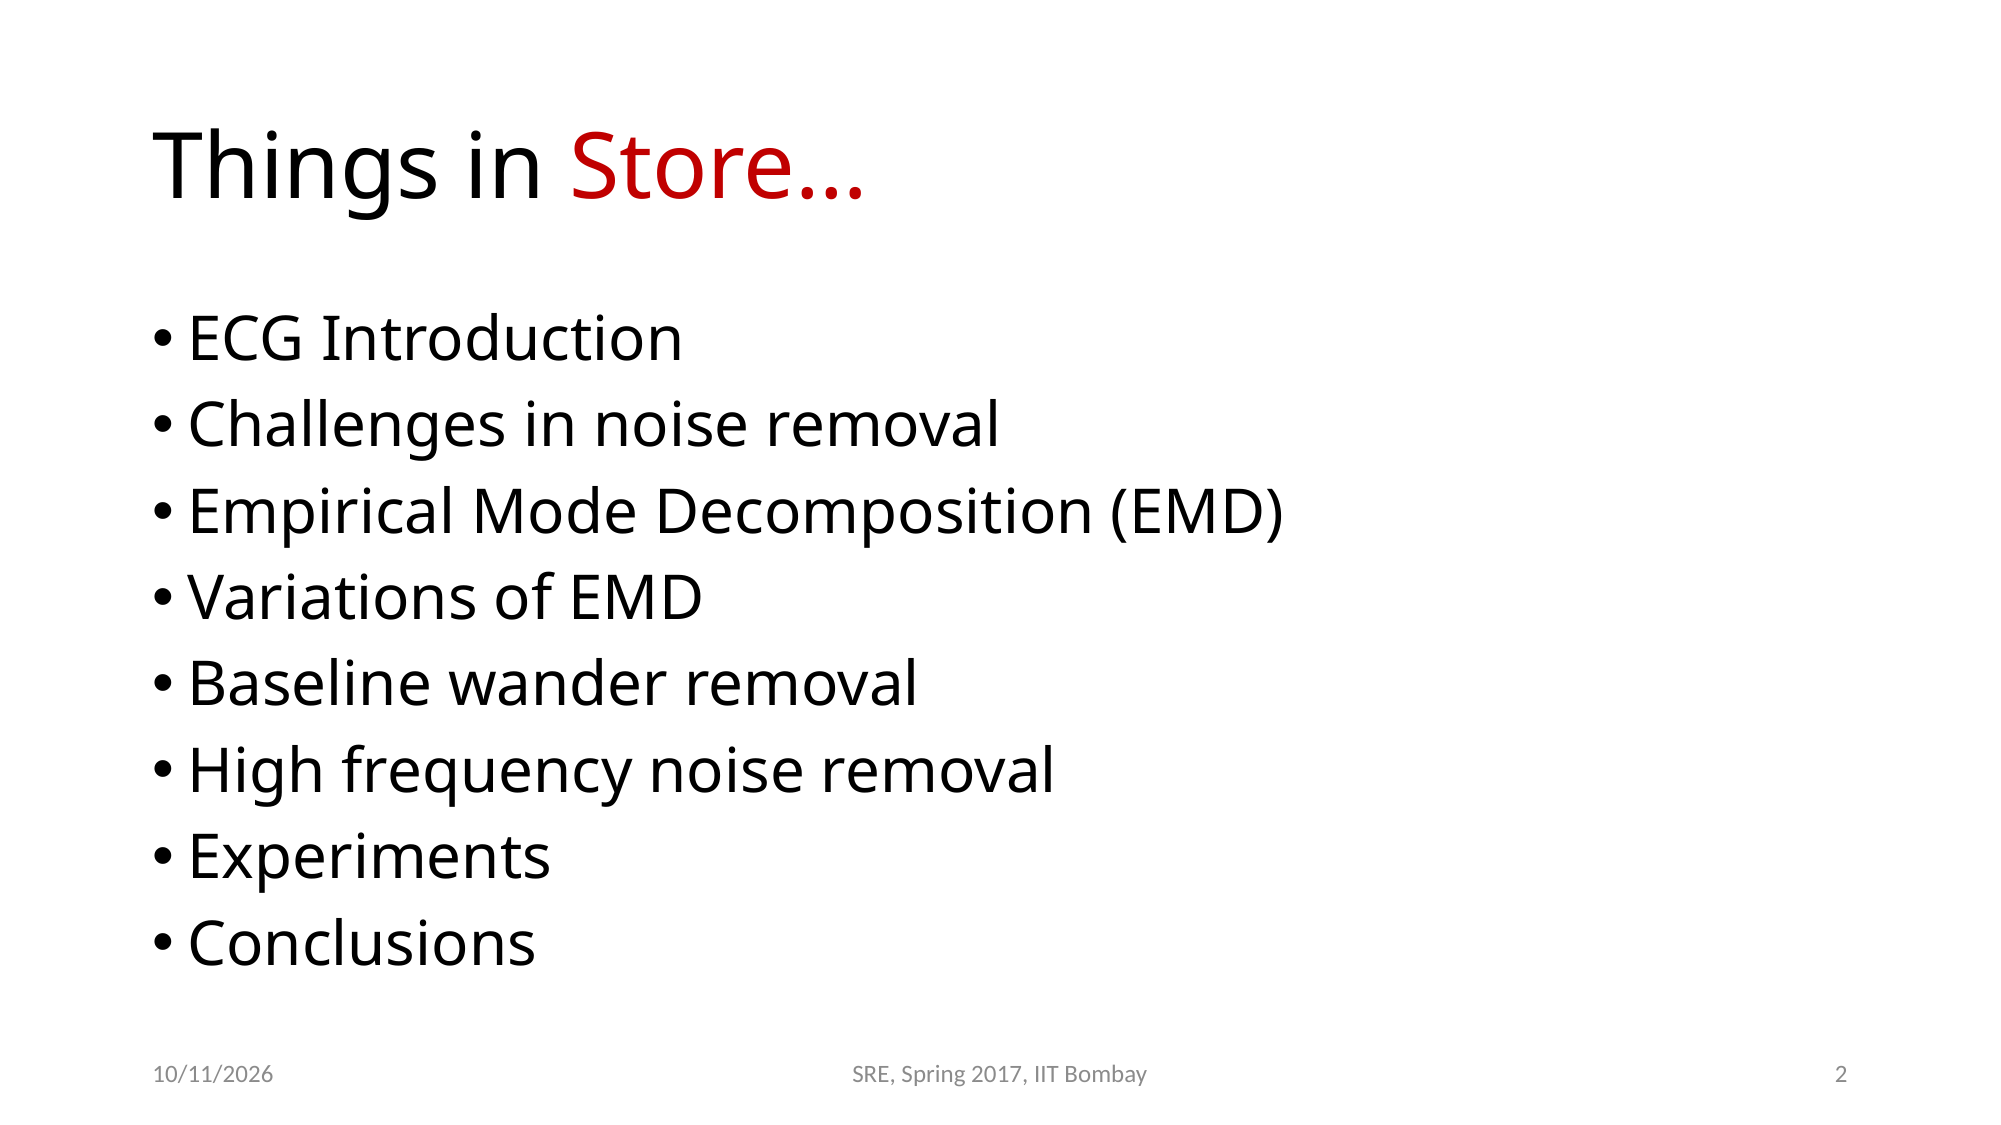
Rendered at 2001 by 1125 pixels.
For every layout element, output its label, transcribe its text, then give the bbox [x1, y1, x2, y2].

list ECG Introduction Challenges in noise removal Empirical Mode Decomposition (EMD) Variations of EMD Baseline wander removal High frequency noise removal Experiments Conclusions [137, 299, 1822, 991]
title Things in Store… [137, 59, 1863, 278]
footer SRE, Spring 2017, IIT Bombay [662, 1042, 1338, 1103]
slide_number 2 [1412, 1042, 1863, 1103]
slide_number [137, 1042, 588, 1103]
